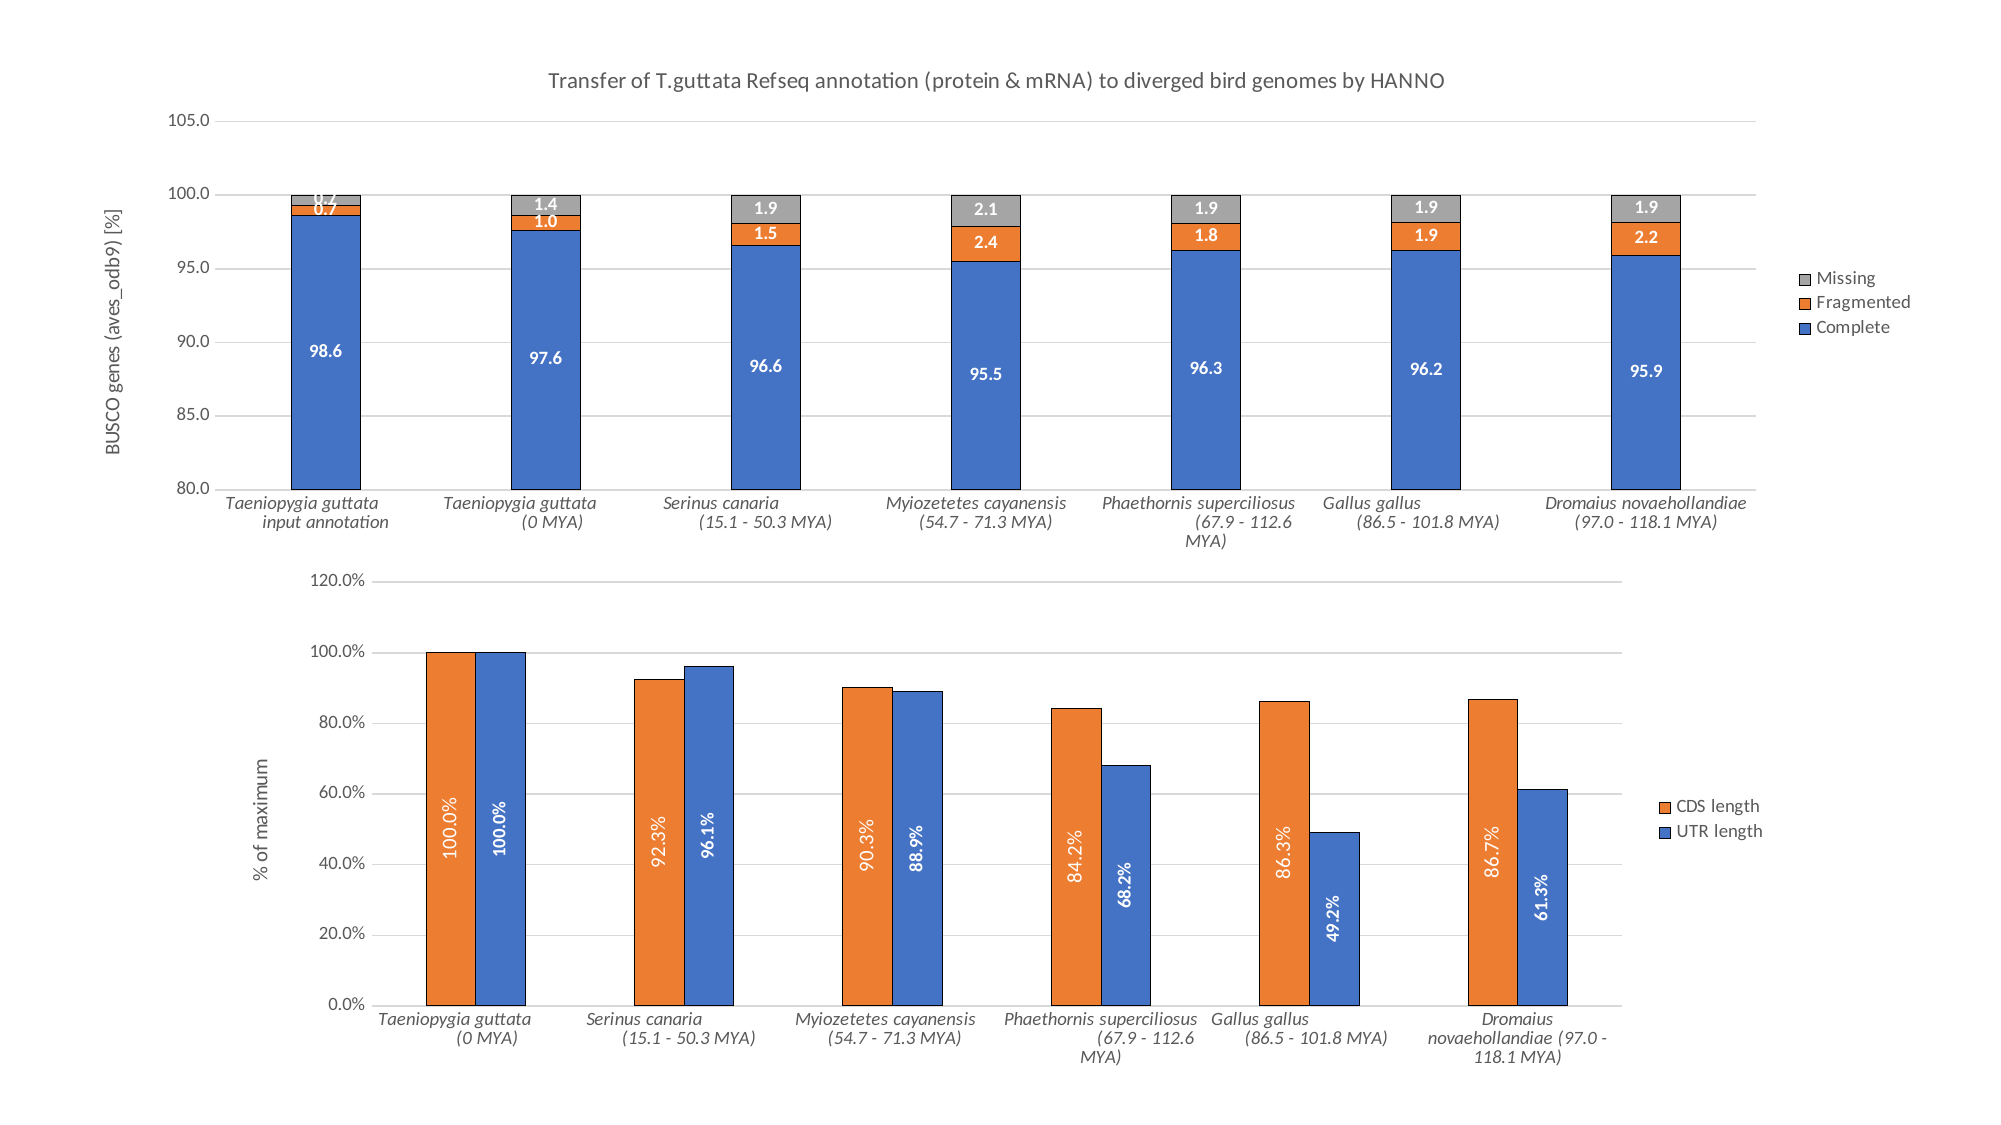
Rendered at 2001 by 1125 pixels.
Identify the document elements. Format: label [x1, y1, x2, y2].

chart [70, 46, 1930, 1079]
